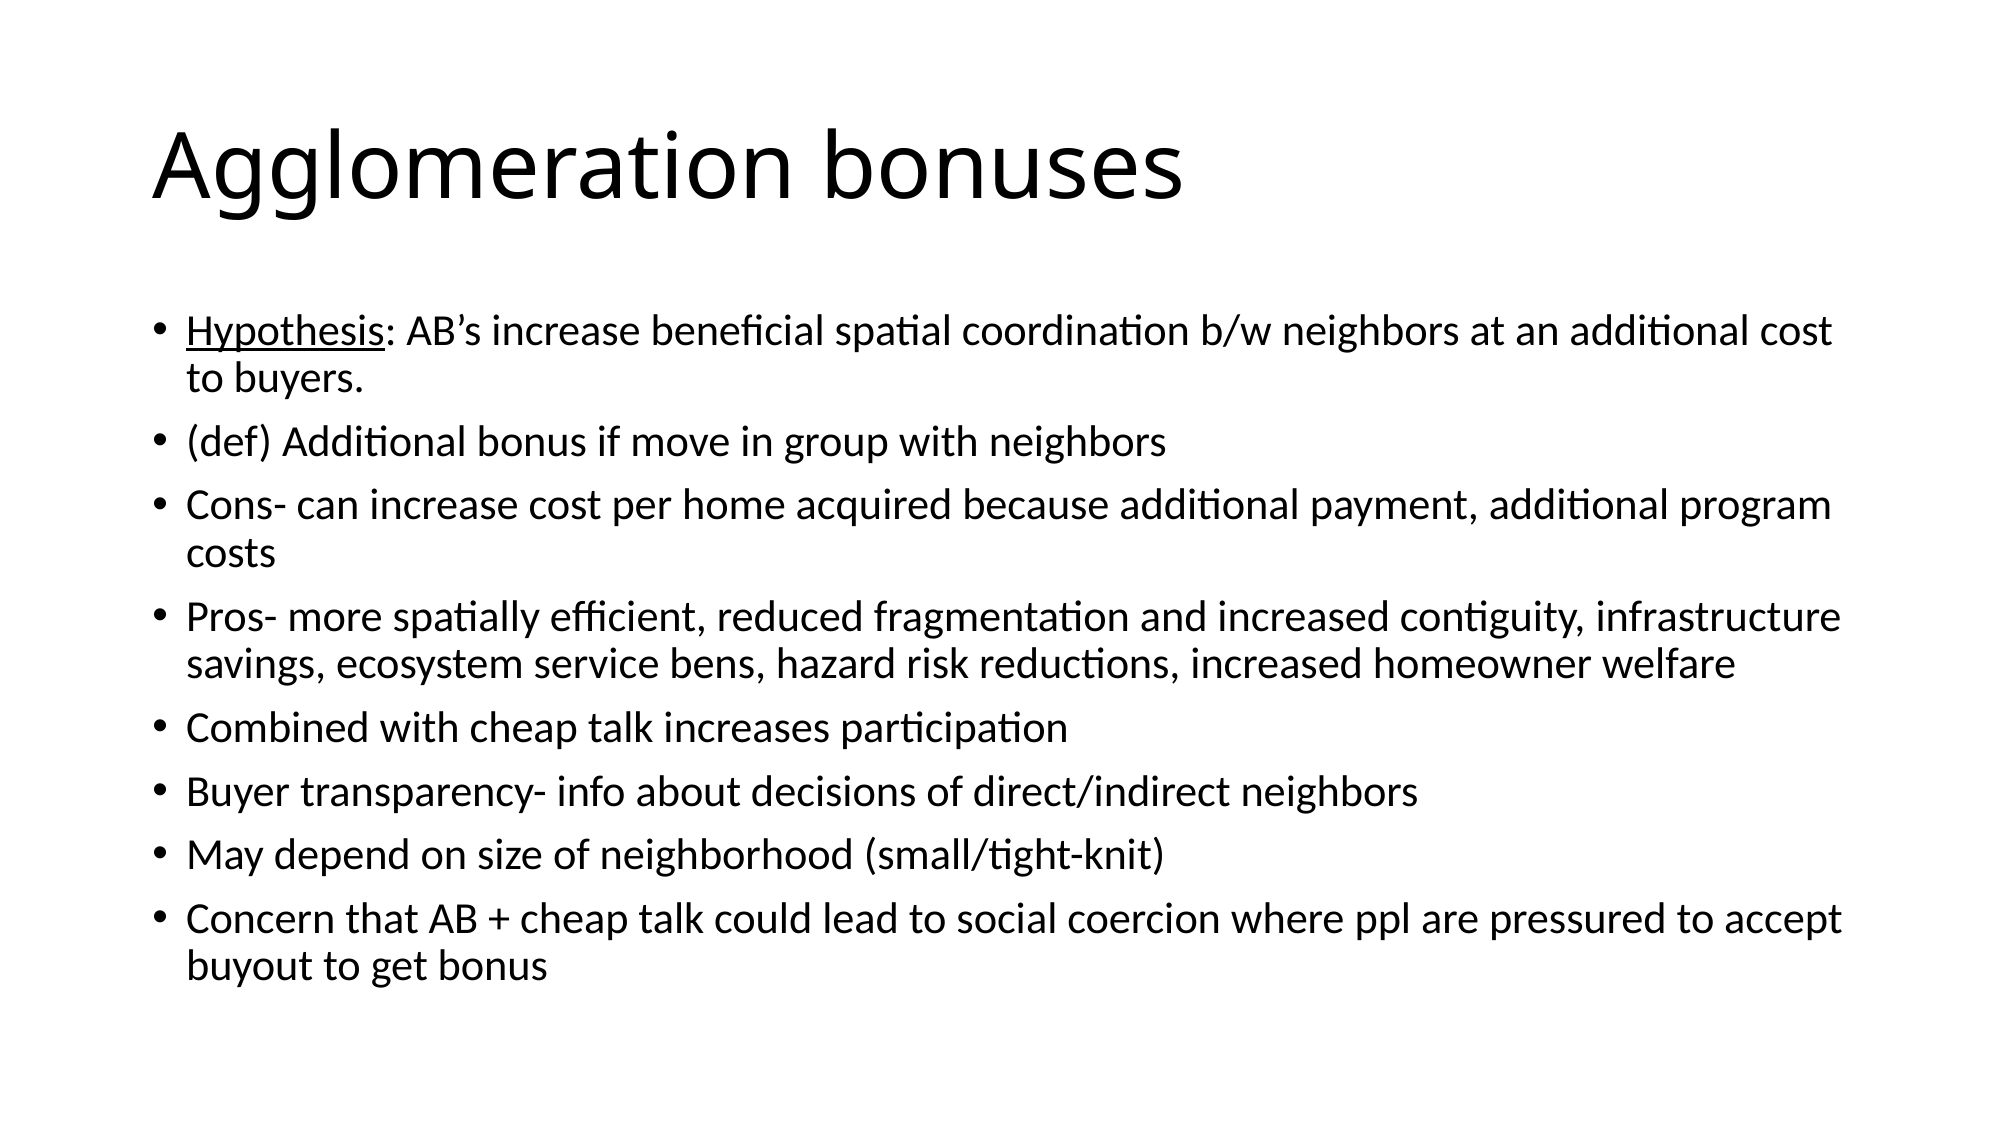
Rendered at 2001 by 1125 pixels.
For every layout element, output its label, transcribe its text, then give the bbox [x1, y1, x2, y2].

list Hypothesis: AB’s increase beneficial spatial coordination b/w neighbors at an additional cost to buyers. (def) Additional bonus if move in group with neighbors Cons- can increase cost per home acquired because additional payment, additional program costs Pros- more spatially efficient, reduced fragmentation and increased contiguity, infrastructure savings, ecosystem service bens, hazard risk reductions, increased homeowner welfare Combined with cheap talk increases participation Buyer transparency- info about decisions of direct/indirect neighbors May depend on size of neighborhood (small/tight-knit) Concern that AB + cheap talk could lead to social coercion where ppl are pressured to accept buyout to get bonus [137, 299, 1863, 1014]
title Agglomeration bonuses [137, 59, 1863, 278]
